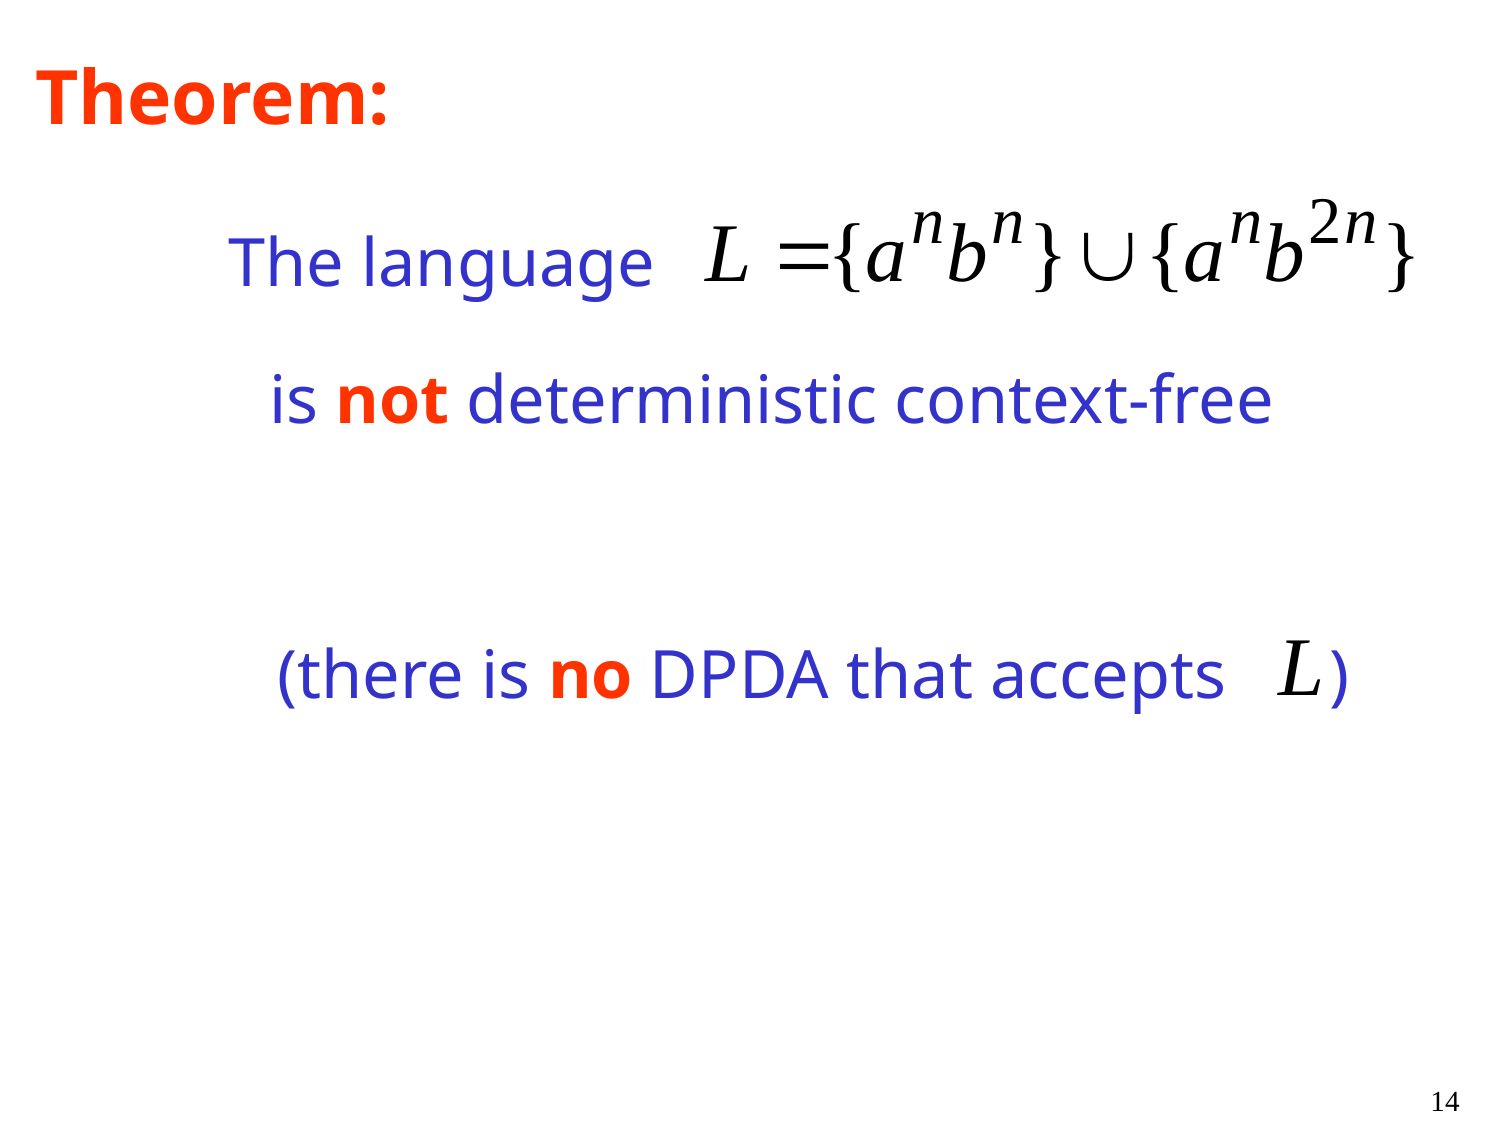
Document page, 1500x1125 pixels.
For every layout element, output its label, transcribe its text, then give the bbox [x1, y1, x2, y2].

text_box (there is no DPDA that accepts ) [262, 624, 1383, 720]
text_box Theorem: [20, 41, 406, 147]
slide_number 14 [1162, 1074, 1475, 1125]
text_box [1272, 635, 1328, 701]
text_box The language [213, 212, 671, 308]
text_box is not deterministic context-free [254, 349, 1291, 445]
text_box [699, 187, 1419, 305]
